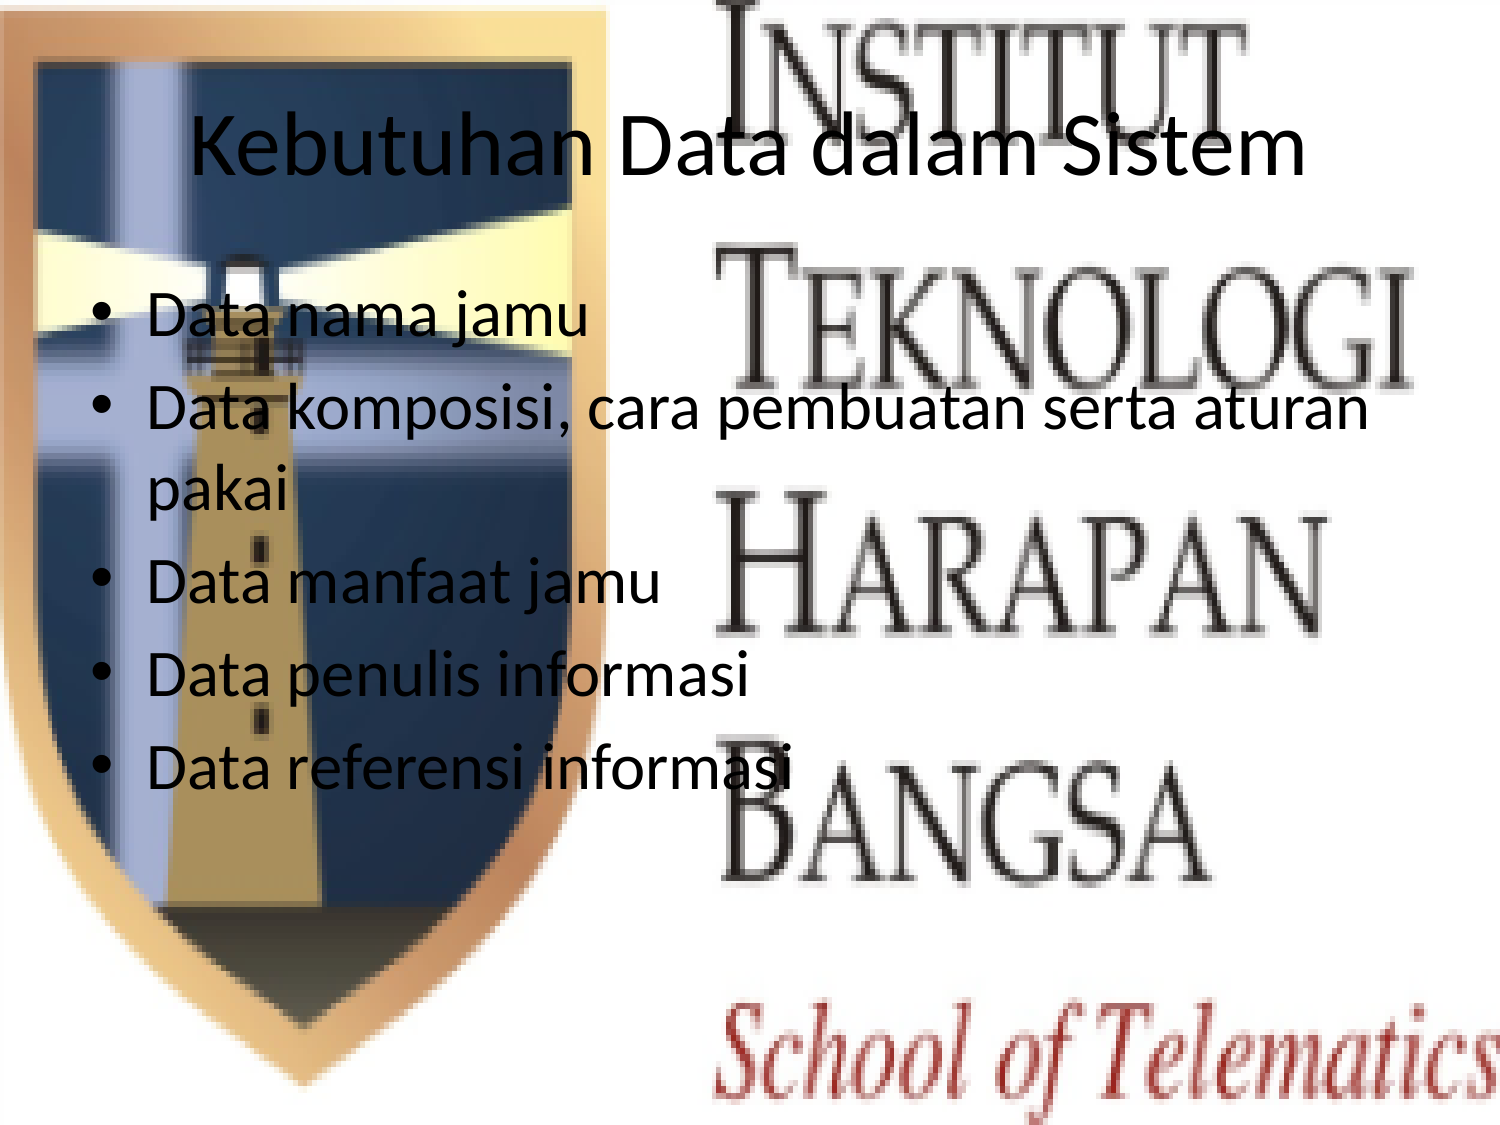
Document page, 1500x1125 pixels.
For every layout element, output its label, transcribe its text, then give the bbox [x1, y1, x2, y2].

title Kebutuhan Data dalam Sistem [75, 45, 1425, 233]
list Data nama jamu Data komposisi, cara pembuatan serta aturan pakai Data manfaat jamu Data penulis informasi Data referensi informasi [75, 262, 1425, 1005]
picture [0, 0, 1500, 1125]
